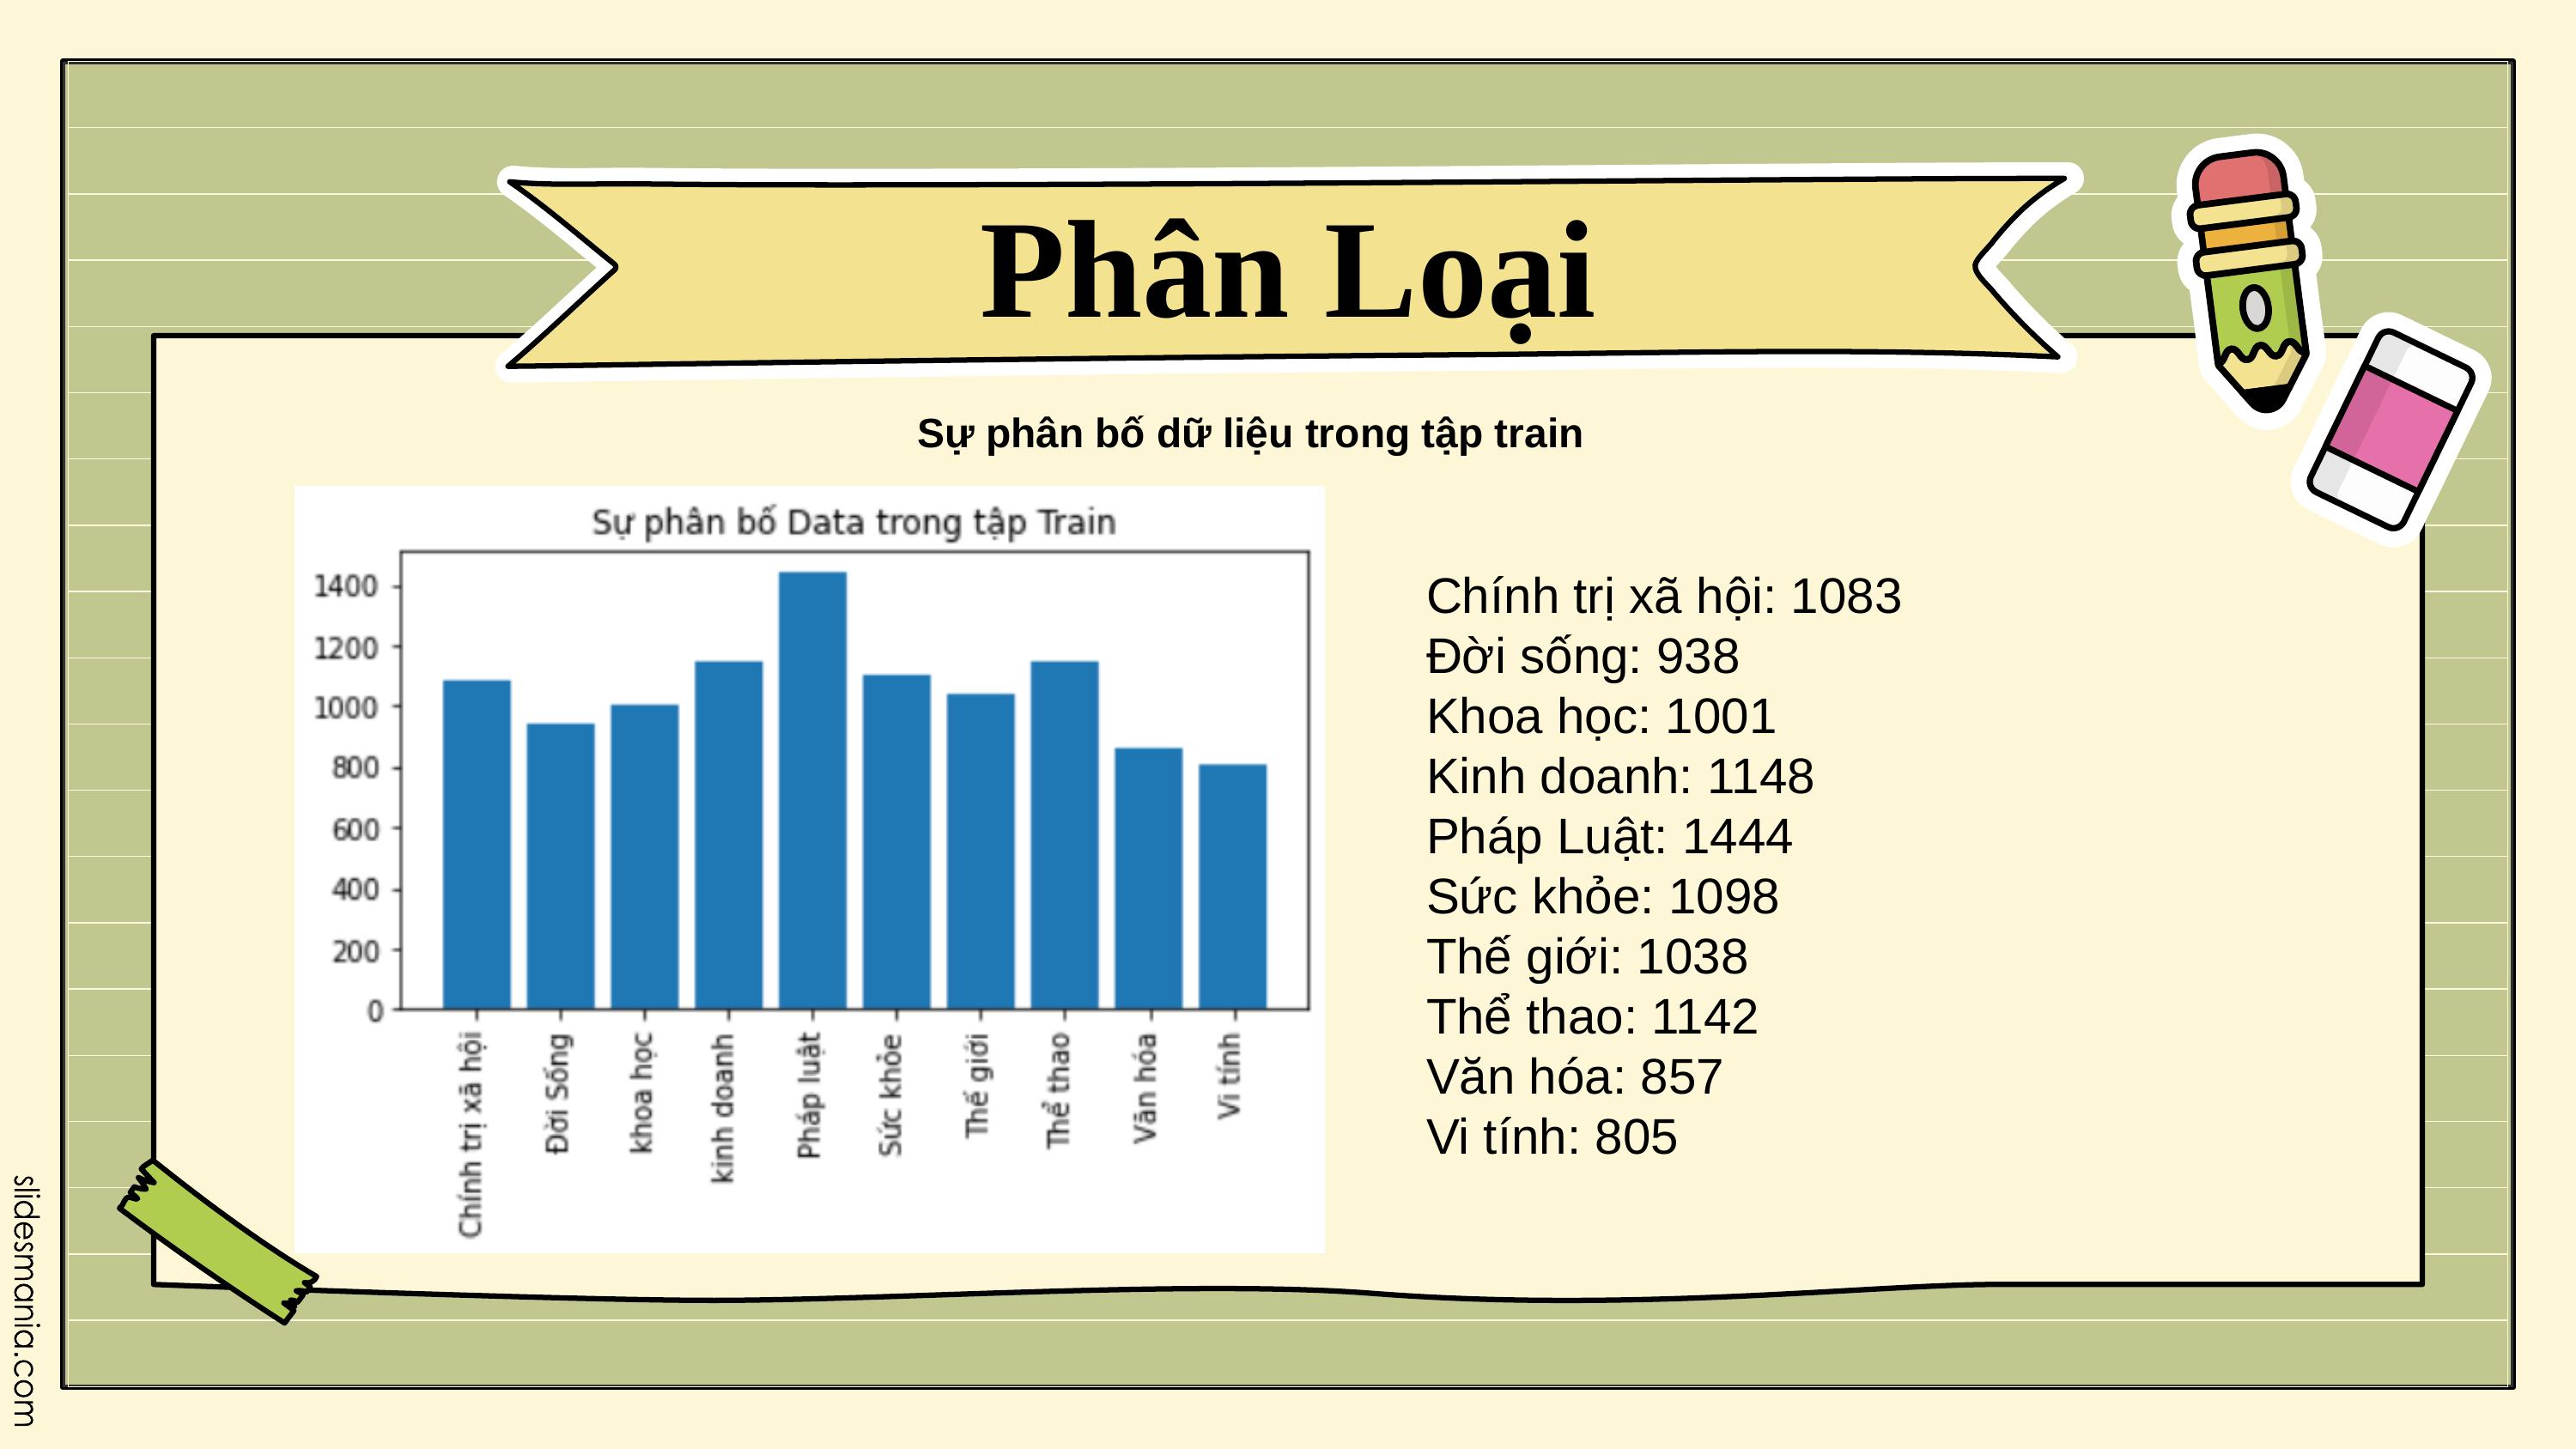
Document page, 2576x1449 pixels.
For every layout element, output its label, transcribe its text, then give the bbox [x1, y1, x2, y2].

text_box Phân Loại [615, 147, 1961, 377]
text_box [1976, 178, 2069, 357]
text_box [1961, 178, 2065, 357]
text_box Chính trị xã hội: 1083 Đời sống: 938 Khoa học: 1001 Kinh doanh: 1148 Pháp Luật: 1444 Sức khỏe: 1098 Thế giới: 1038 Thể thao: 1142 Văn hóa: 857 Vi tính: 805 [1413, 550, 2000, 1178]
text_box [509, 181, 615, 265]
picture [295, 486, 1326, 1253]
text_box [507, 270, 615, 367]
text_box Sự phân bố dữ liệu trong tập train [904, 393, 1630, 469]
